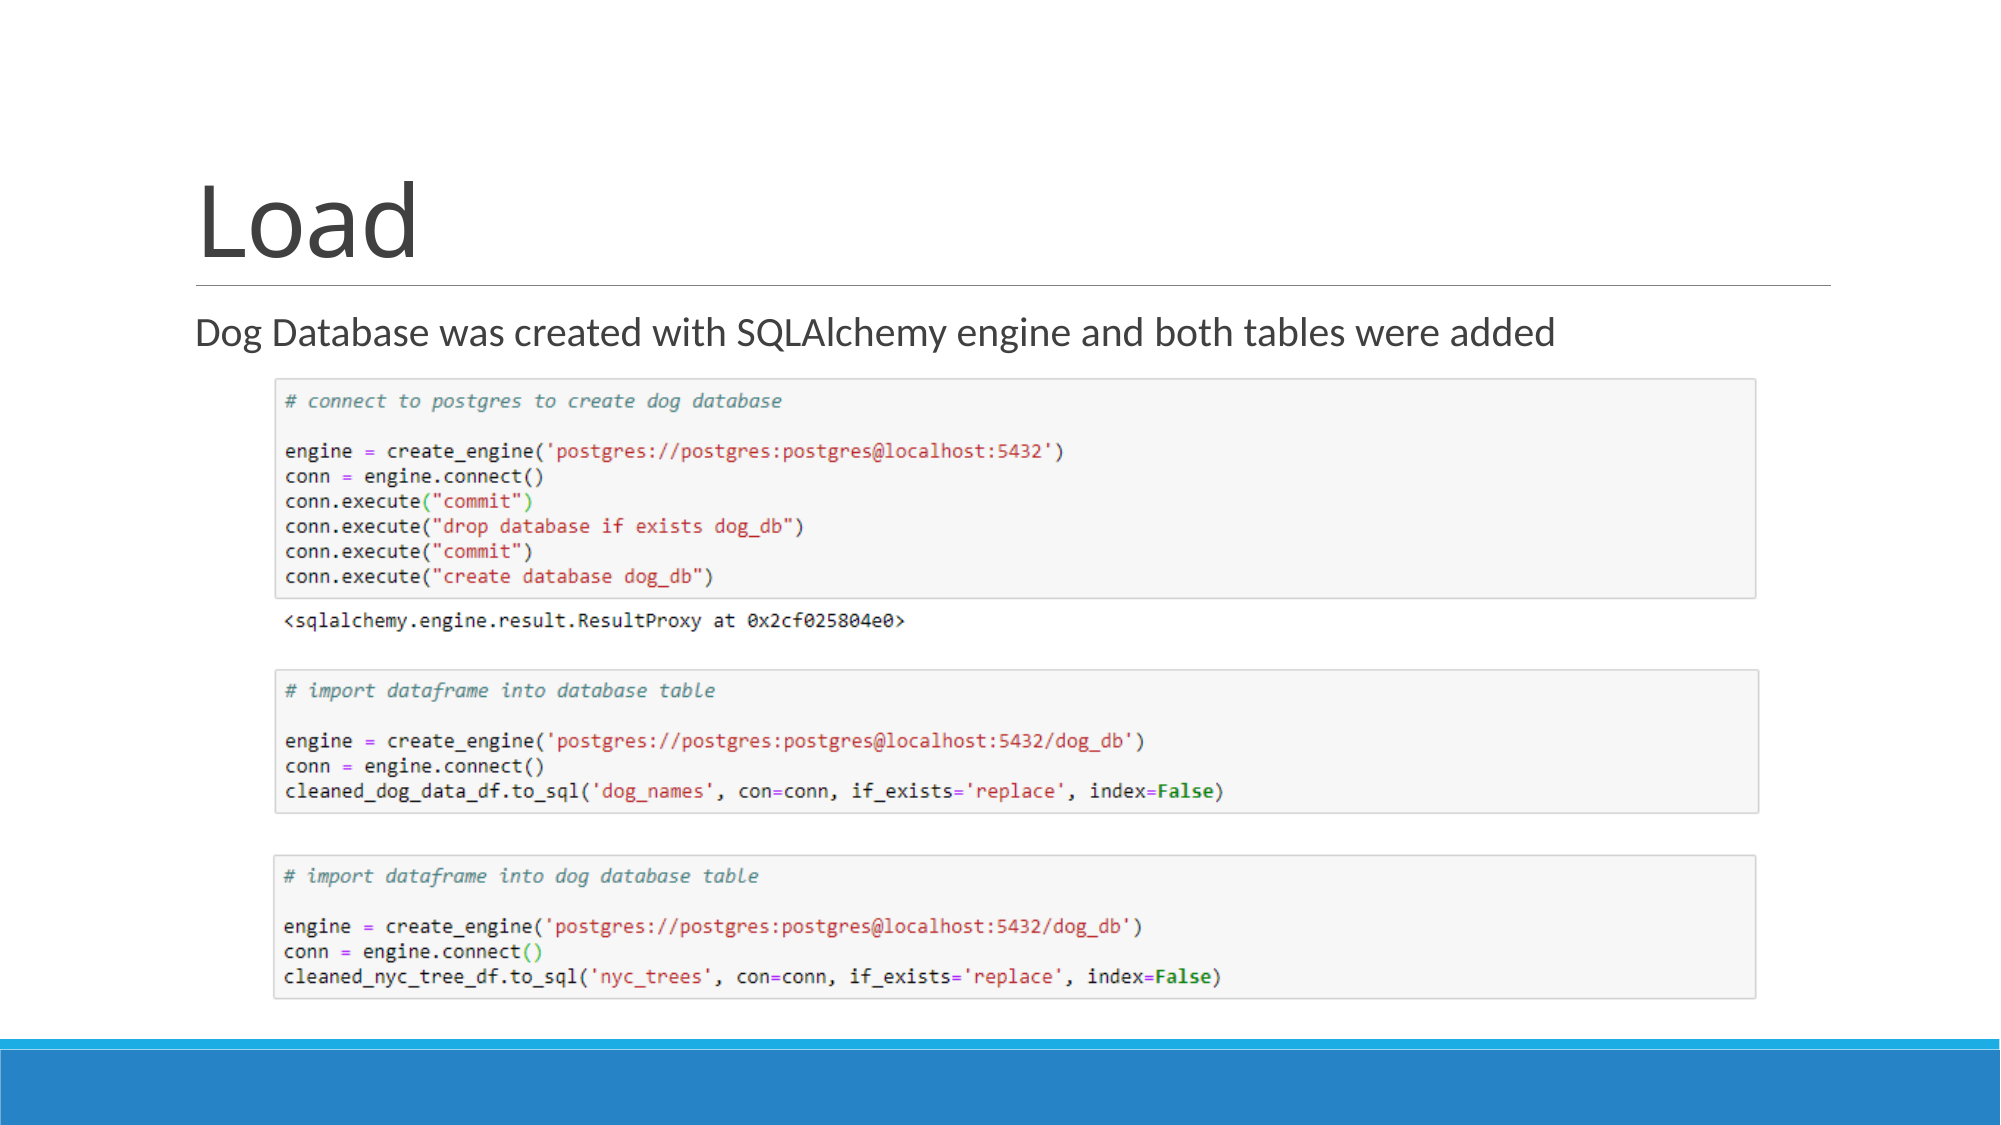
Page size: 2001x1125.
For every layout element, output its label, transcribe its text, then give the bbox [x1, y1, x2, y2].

list Dog Database was created with SQLAlchemy engine and both tables were added [180, 302, 1830, 395]
picture [266, 370, 1768, 645]
picture [266, 662, 1768, 824]
picture [266, 845, 1768, 1007]
title Load [180, 47, 1830, 285]
